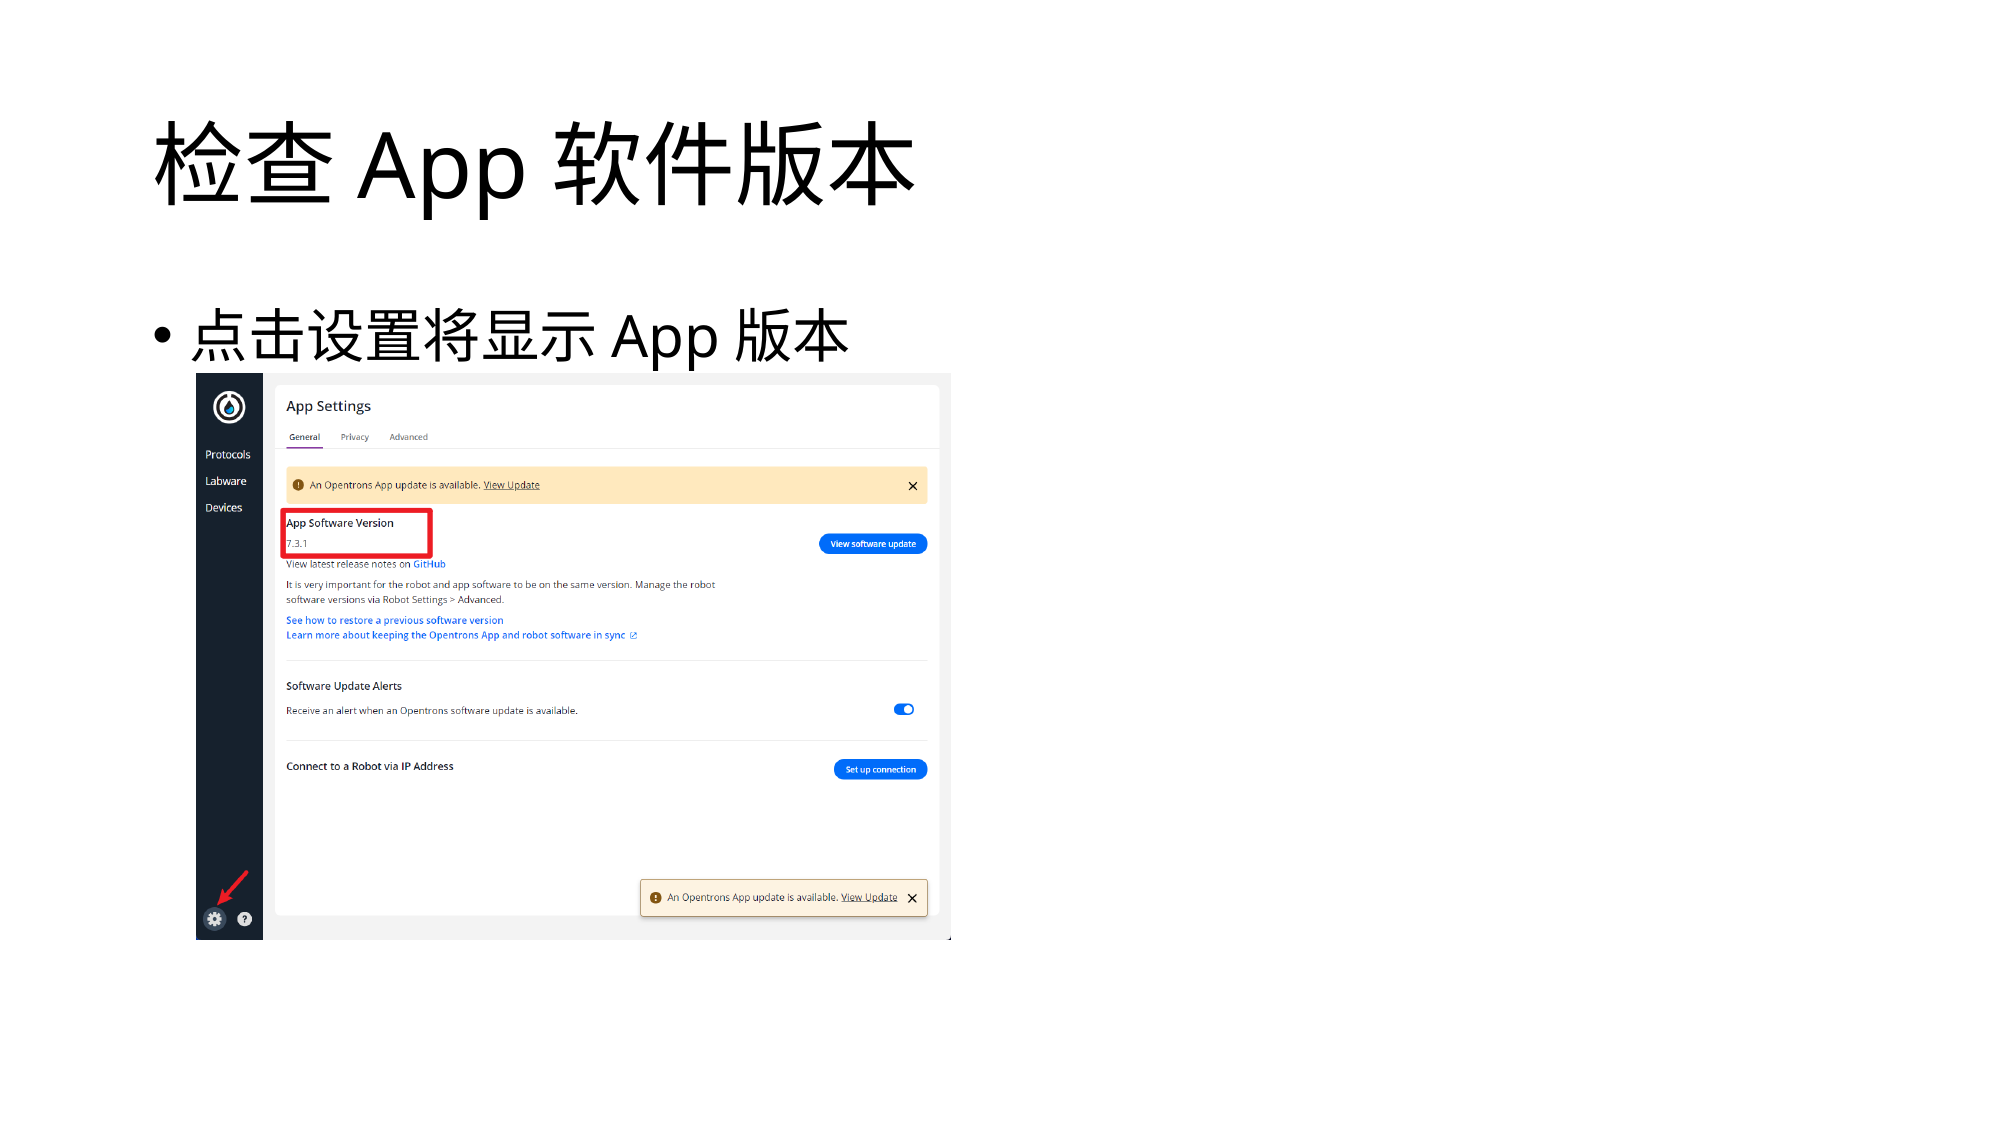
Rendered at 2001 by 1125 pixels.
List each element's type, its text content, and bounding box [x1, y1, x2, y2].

list 点击设置将显示App版本 [137, 299, 1863, 1014]
title 检查App软件版本 [137, 59, 1863, 278]
picture [196, 373, 951, 940]
